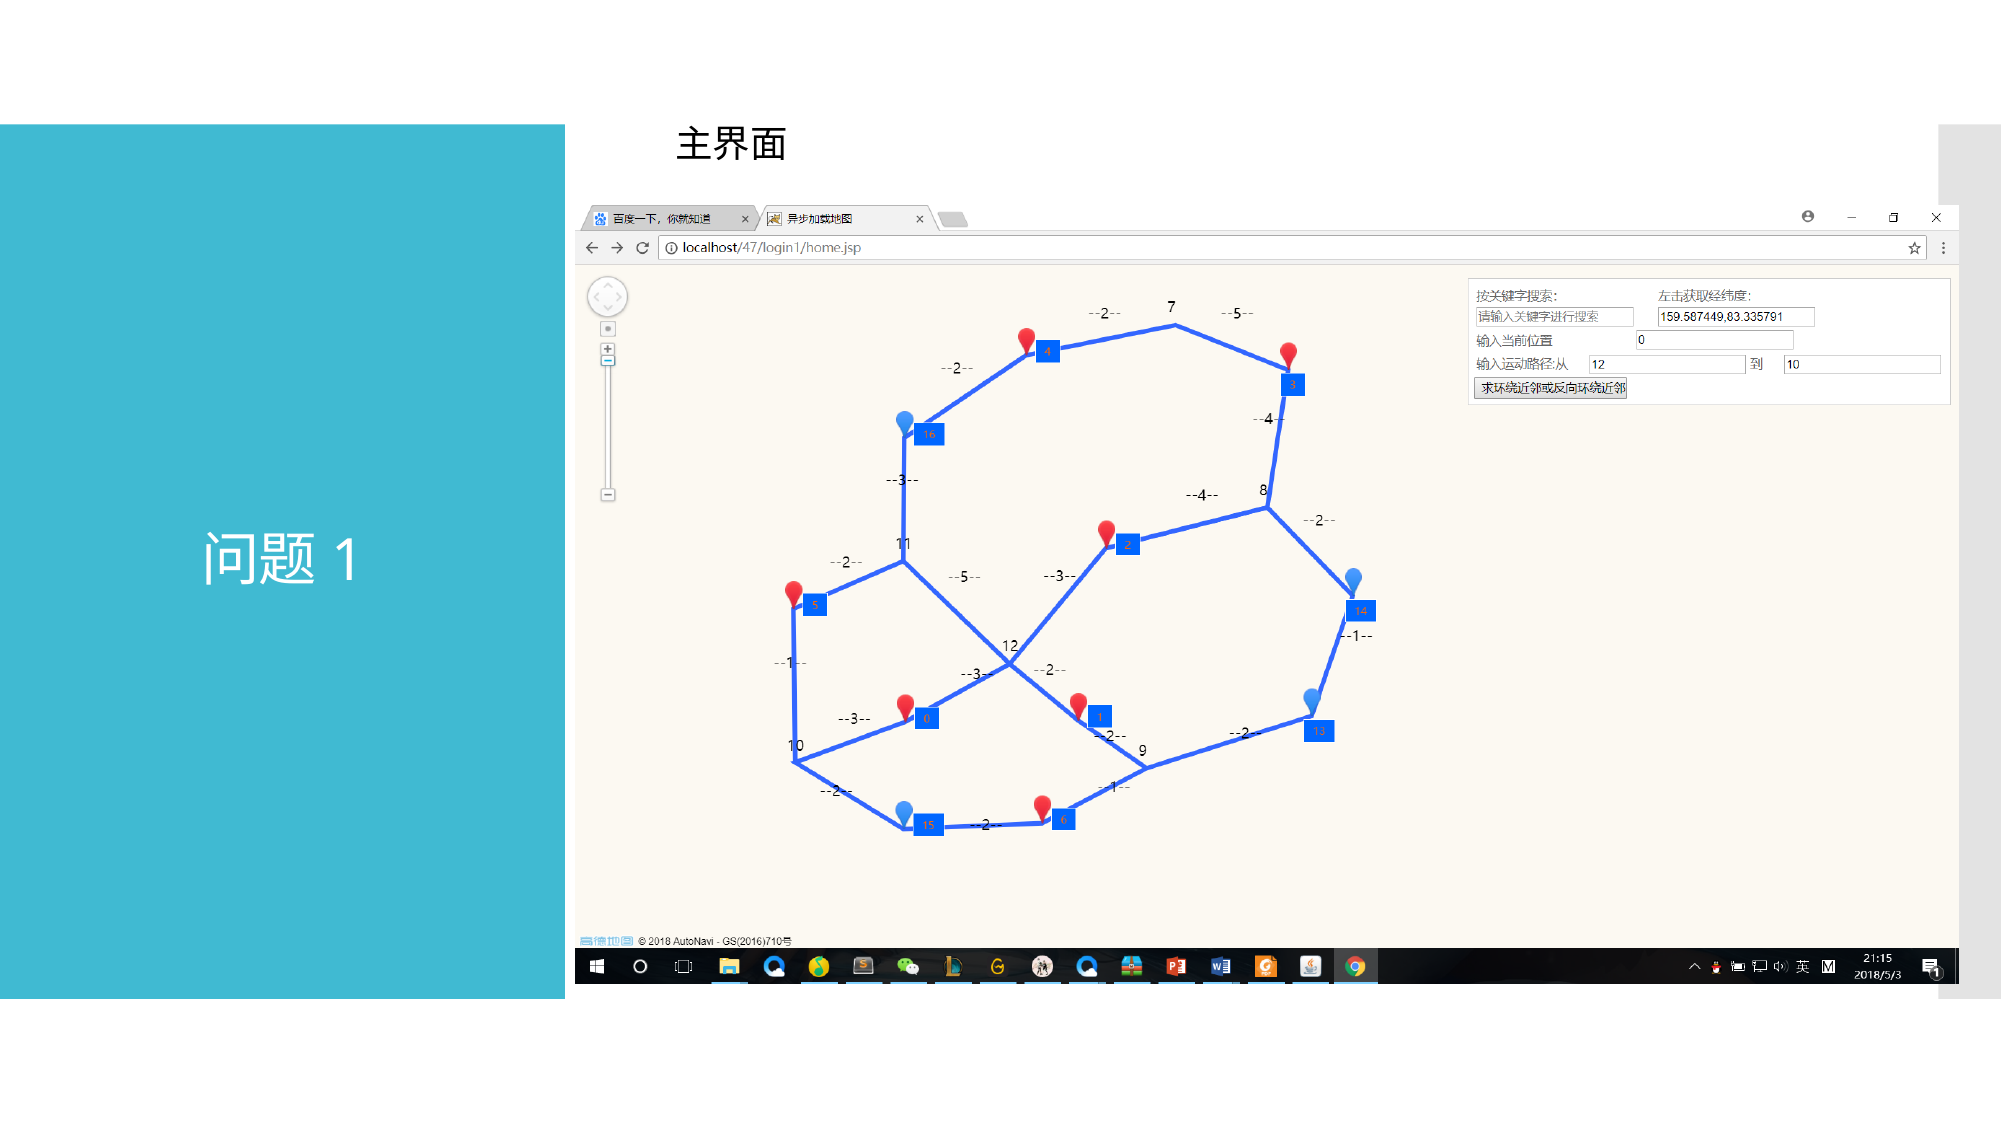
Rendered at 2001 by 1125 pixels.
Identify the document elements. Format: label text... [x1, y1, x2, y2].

picture [575, 205, 1959, 984]
title 问题1 [41, 184, 525, 940]
text_box 主界面 [660, 113, 1019, 173]
